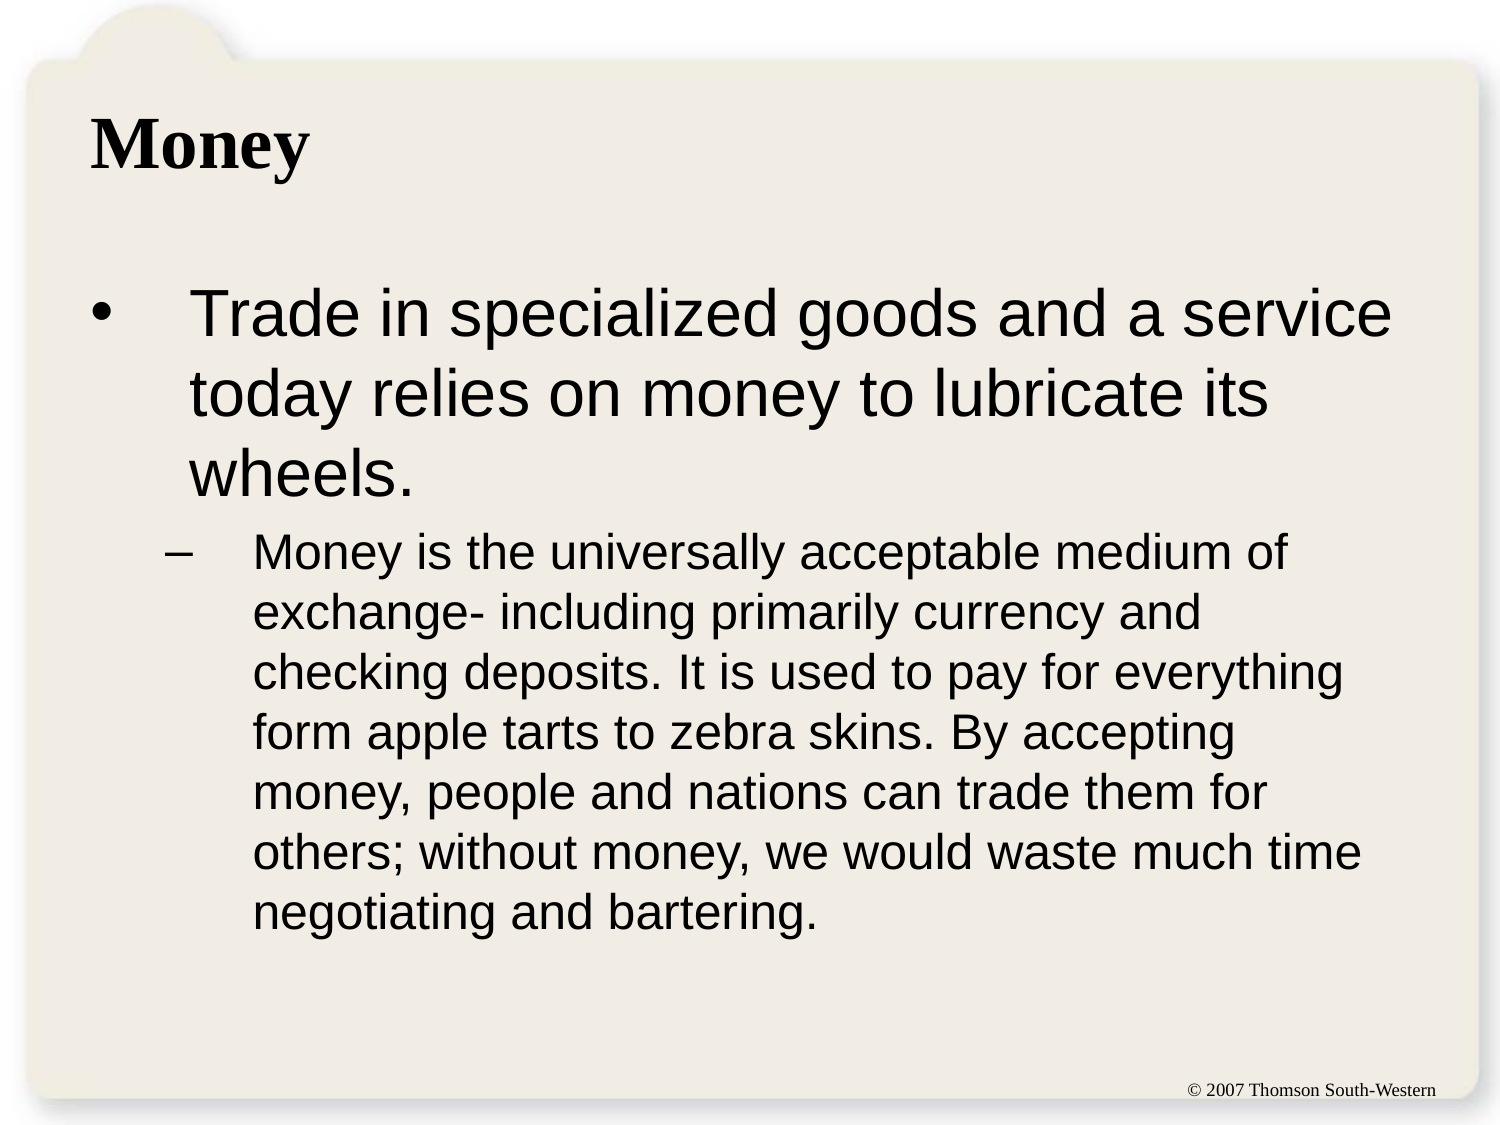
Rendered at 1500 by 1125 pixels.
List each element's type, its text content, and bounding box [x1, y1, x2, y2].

list Trade in specialized goods and a service today relies on money to lubricate its wheels. Money is the universally acceptable medium of exchange- including primarily currency and checking deposits. It is used to pay for everything form apple tarts to zebra skins. By accepting money, people and nations can trade them for others; without money, we would waste much time negotiating and bartering. [75, 262, 1425, 1005]
title Money [75, 45, 1425, 233]
picture [0, 0, 1500, 1125]
